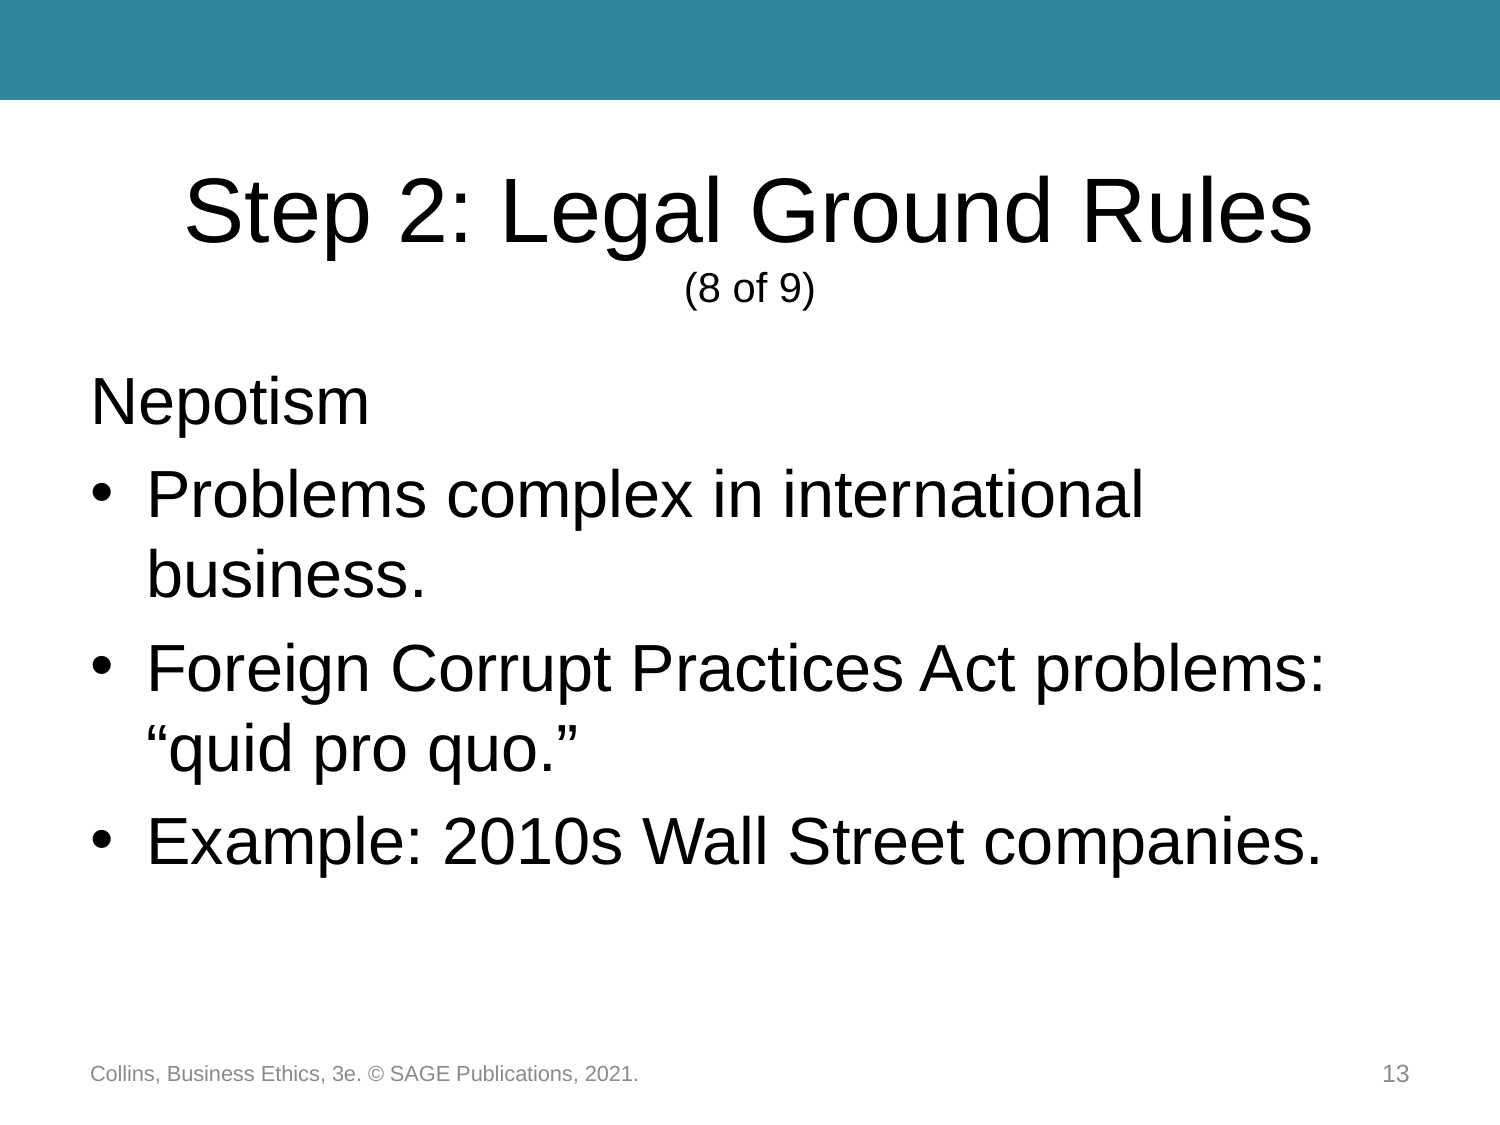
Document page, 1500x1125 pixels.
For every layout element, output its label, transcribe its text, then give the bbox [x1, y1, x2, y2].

footer Collins, Business Ethics, 3e. © SAGE Publications, 2021. [75, 1042, 1313, 1103]
slide_number 13 [1350, 1042, 1425, 1103]
list Nepotism Problems complex in international business. Foreign Corrupt Practices Act problems: “quid pro quo.” Example: 2010s Wall Street companies. [75, 350, 1425, 1005]
title Step 2: Legal Ground Rules (8 of 9) [75, 137, 1425, 325]
